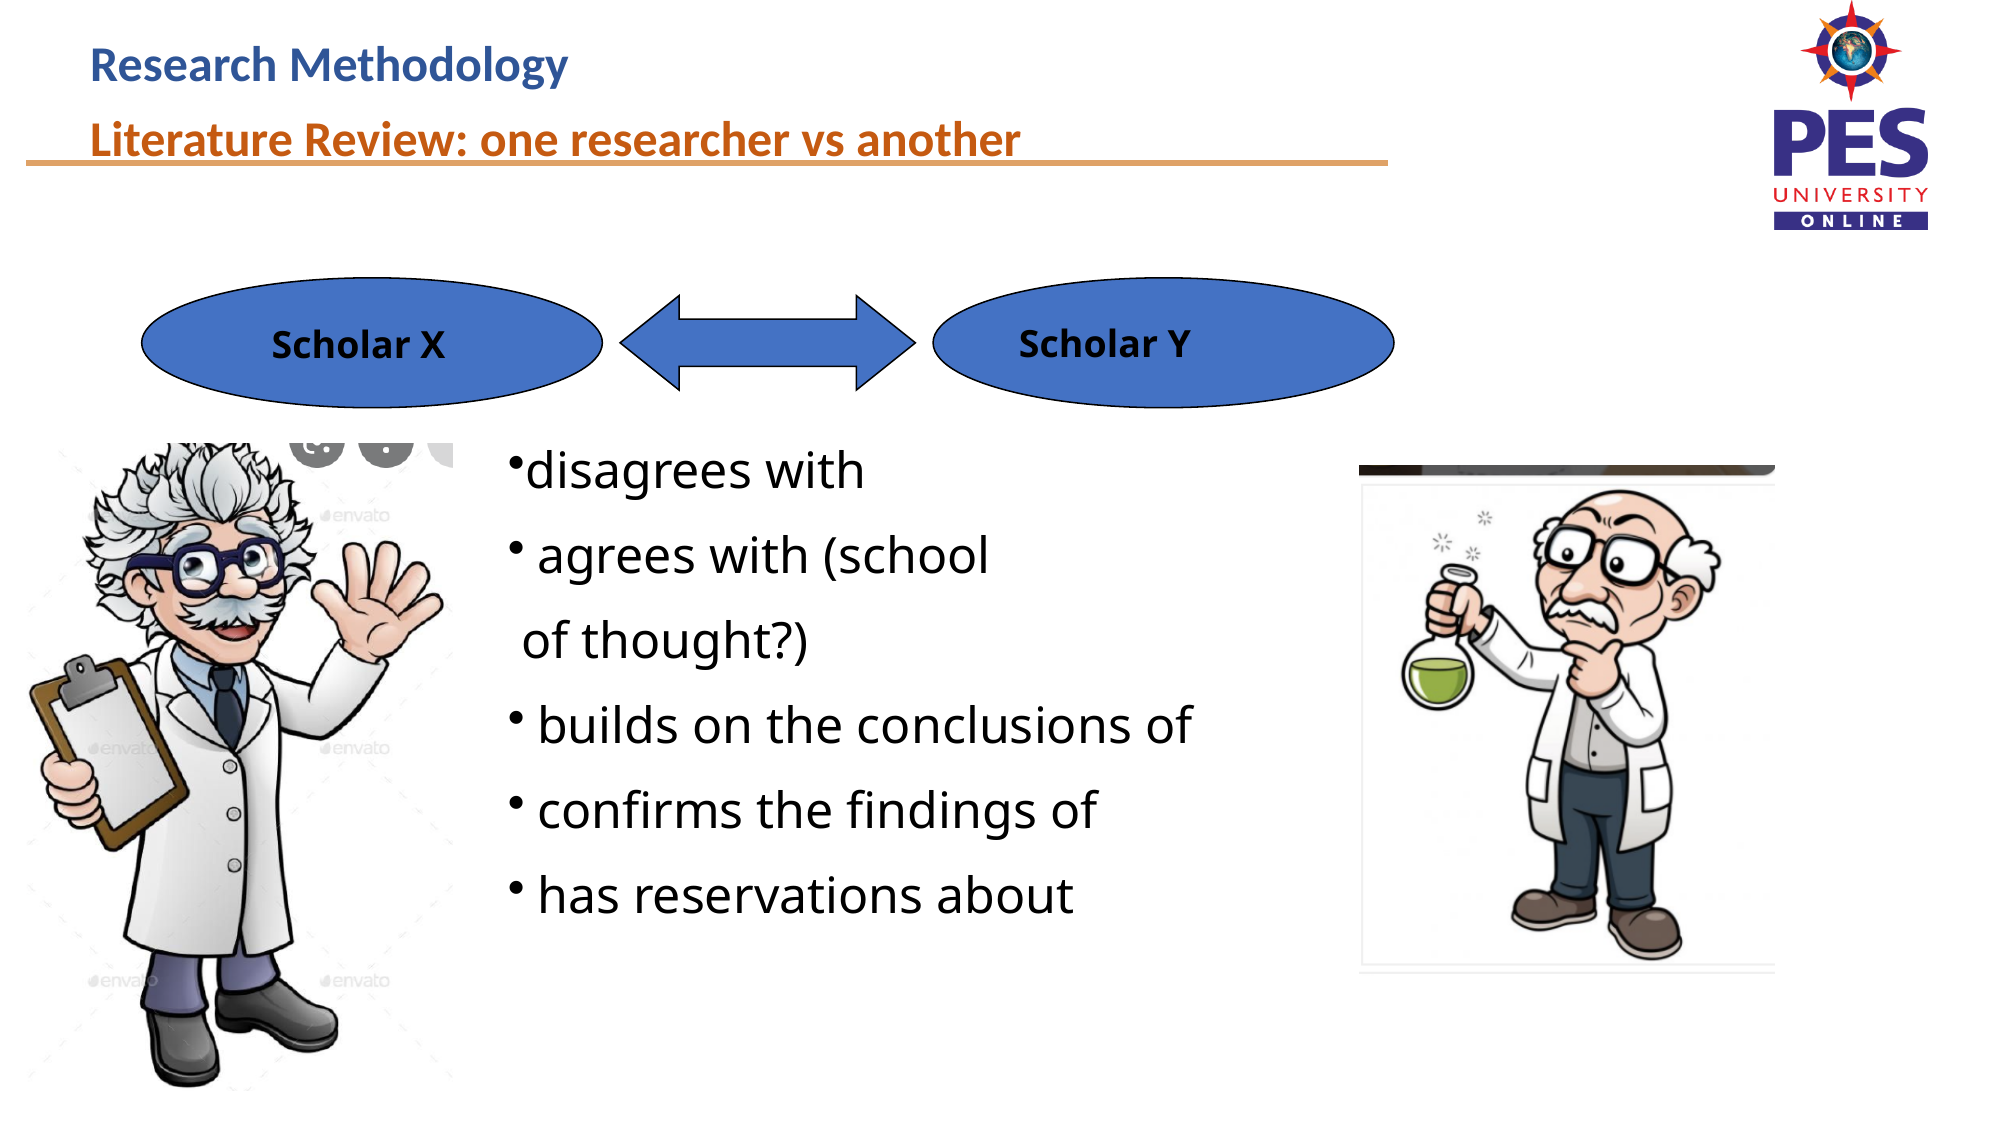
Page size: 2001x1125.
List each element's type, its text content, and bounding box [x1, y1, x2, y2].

text_box Scholar Y [1004, 312, 1323, 373]
text_box Literature Review: one researcher vs another [75, 99, 1388, 163]
text_box [141, 277, 603, 408]
picture [1774, 0, 1928, 230]
text_box Scholar X [256, 313, 494, 374]
text_box [620, 295, 916, 391]
text_box [933, 277, 1394, 408]
picture [26, 443, 453, 1092]
text_box Research Methodology [75, 24, 1306, 100]
picture [1359, 465, 1775, 976]
text_box disagrees with agrees with (school of thought?) builds on the conclusions of confirms the findings of has reservations about [493, 431, 1616, 932]
text_box Literature Review: one researcher vs another [75, 164, 1388, 174]
